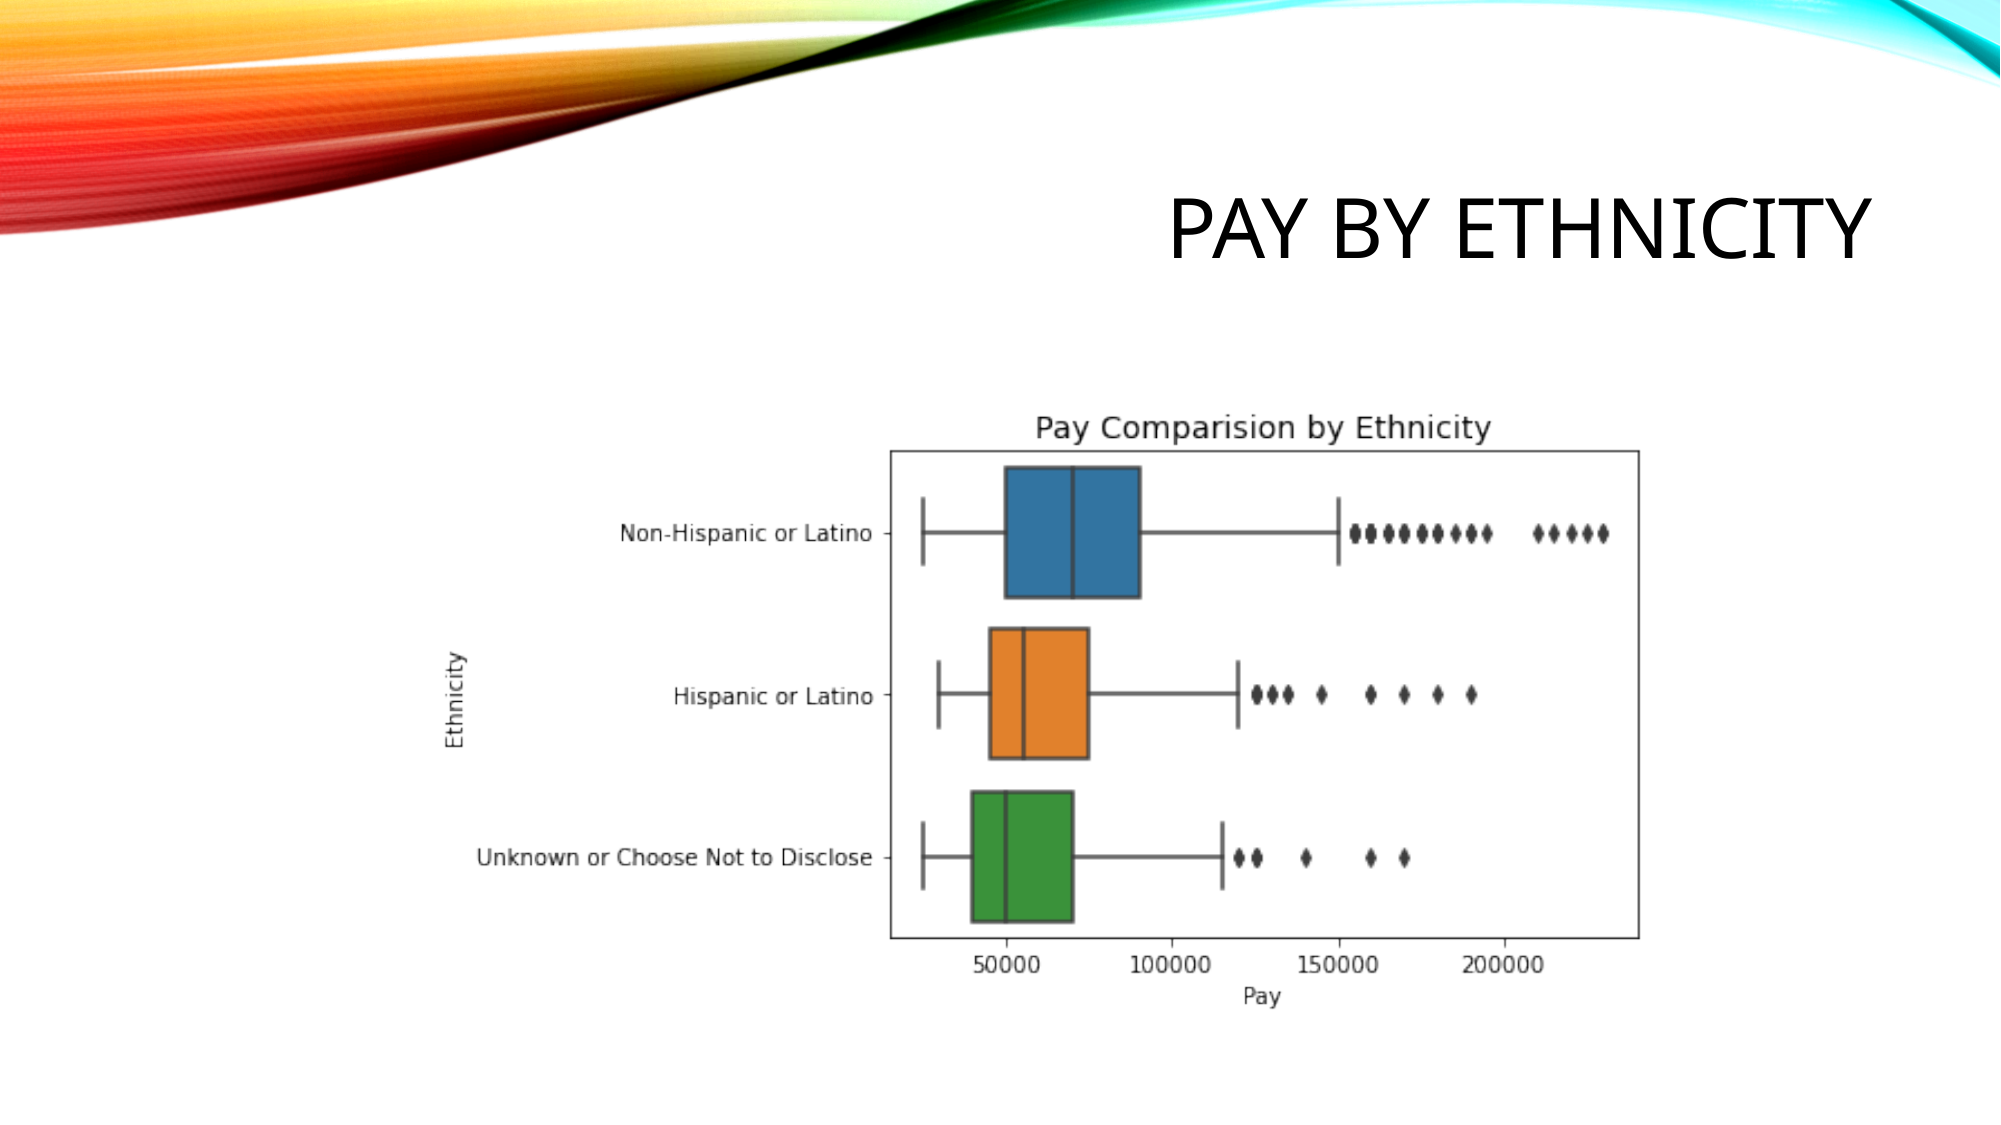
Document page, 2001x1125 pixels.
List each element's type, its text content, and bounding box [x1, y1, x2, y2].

title Pay by ethnicity [474, 125, 1888, 338]
picture [0, 0, 2000, 237]
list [429, 399, 1652, 1023]
